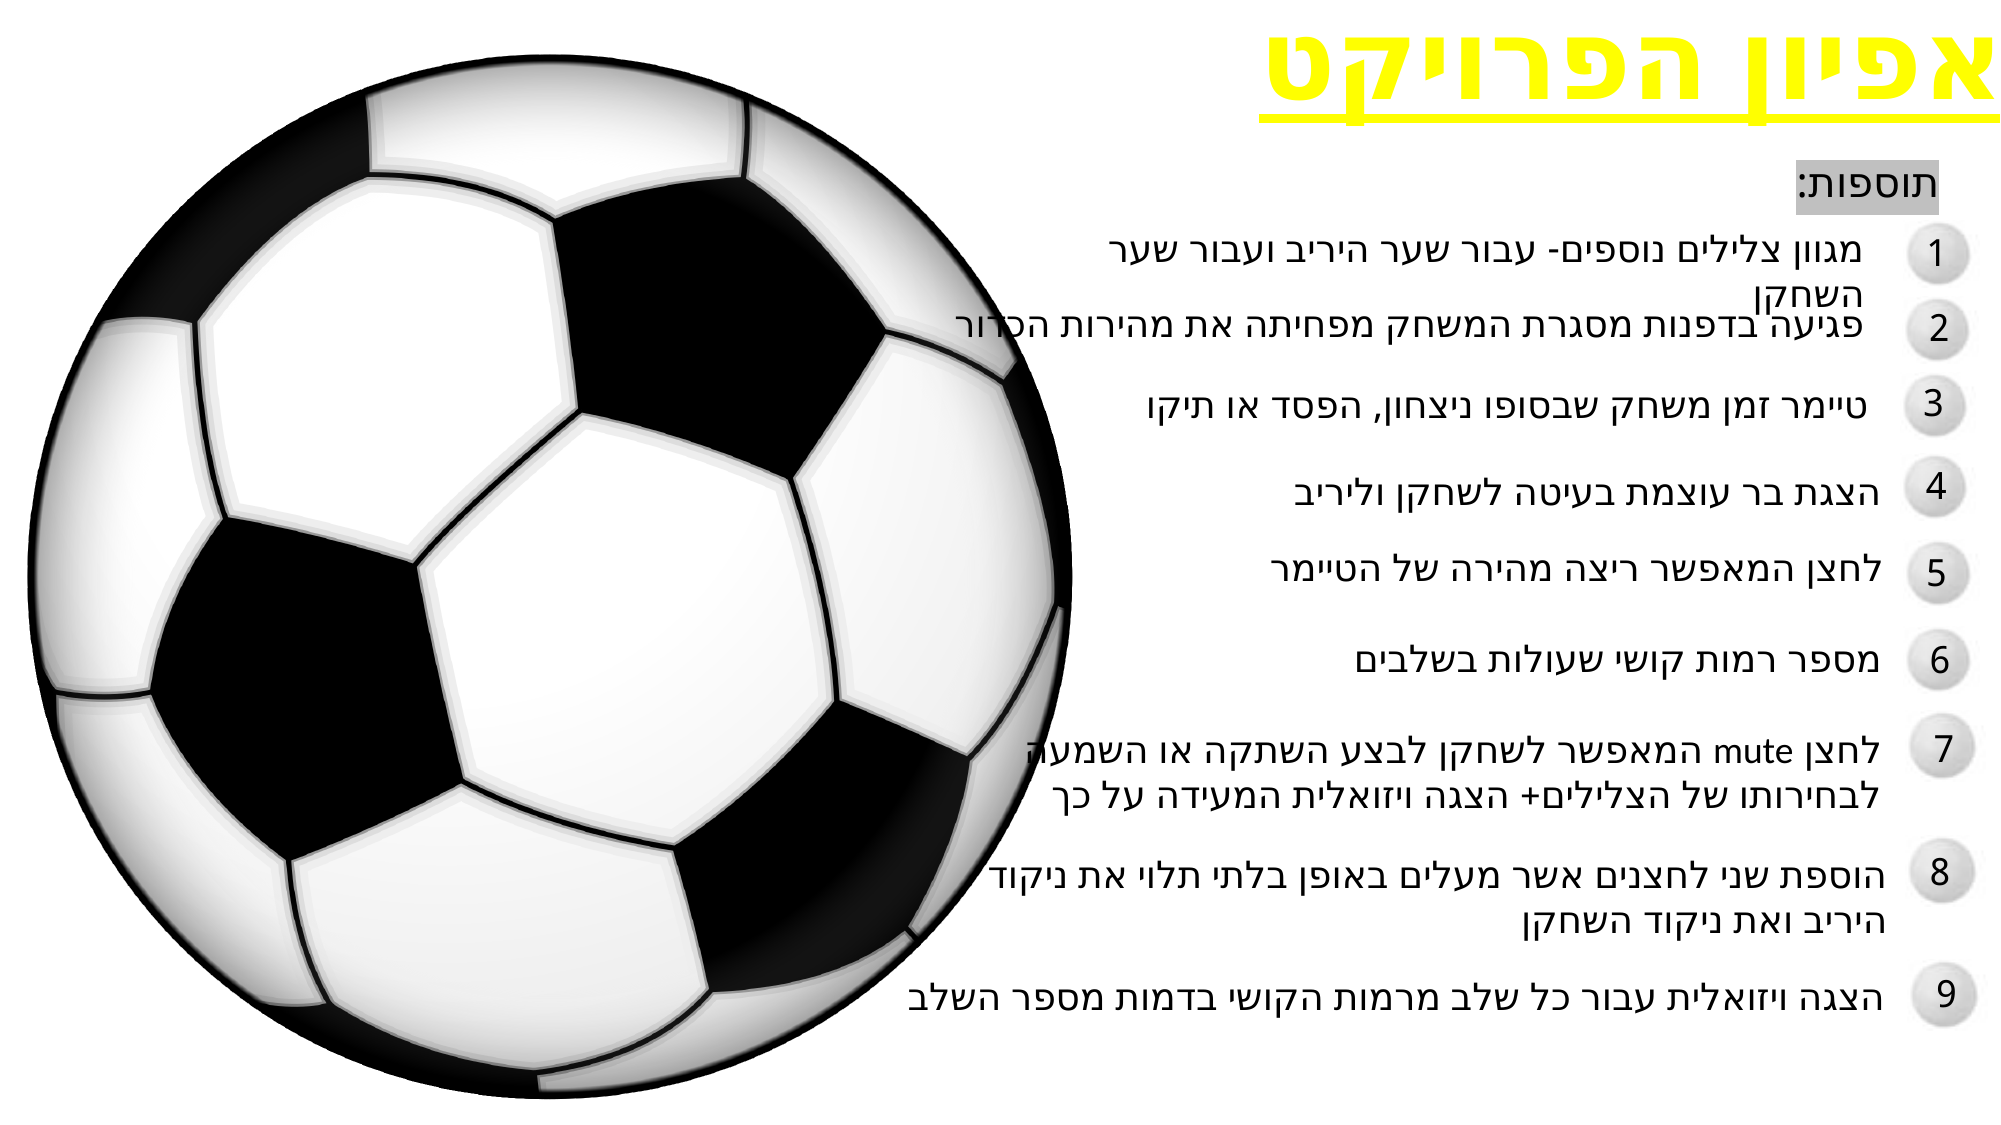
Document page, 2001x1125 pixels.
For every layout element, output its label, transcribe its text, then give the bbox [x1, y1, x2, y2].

picture [1902, 296, 1979, 364]
text_box הוספת שני לחצנים אשר מעלים באופן בלתי תלוי את ניקוד היריב ואת ניקוד השחקן [1098, 843, 1903, 949]
picture [1903, 220, 1980, 288]
picture [1903, 626, 1980, 694]
picture [1905, 835, 1986, 907]
picture [1907, 959, 1988, 1031]
text_box הצגת בר עוצמת בעיטה לשחקן וליריב [1122, 460, 1897, 521]
text_box לחצן mute המאפשר לשחקן לבצע השתקה או השמעה לבחירותו של הצלילים+ הצגה ויזואלית המעידה על כך [1098, 718, 1897, 824]
text_box תוספות: [1098, 148, 1954, 214]
picture [1903, 539, 1980, 608]
text_box אפיון הפרויקט [1244, 0, 2000, 130]
text_box מגוון צלילים נוספים- עבור שער היריב ועבור שער השחקן [1098, 217, 1880, 292]
text_box לחצן המאפשר ריצה מהירה של הטיימר [1098, 536, 1899, 597]
text_box הצגה ויזואלית עבור כל שלב מרמות הקושי בדמות מספר השלב [1098, 965, 1901, 1025]
text_box דרישות: [1770, 217, 2000, 553]
picture [1, 28, 1098, 1125]
picture [1900, 453, 1976, 521]
text_box טיימר זמן משחק שבסופו ניצחון, הפסד או תיקו [1098, 373, 1884, 434]
text_box פגיעה בדפנות מסגרת המשחק מפחיתה את מהירות הכדור [1098, 292, 1880, 353]
text_box מספר רמות קושי שעולות בשלבים [1098, 627, 1897, 688]
picture [1900, 372, 1976, 440]
picture [1905, 710, 1986, 782]
